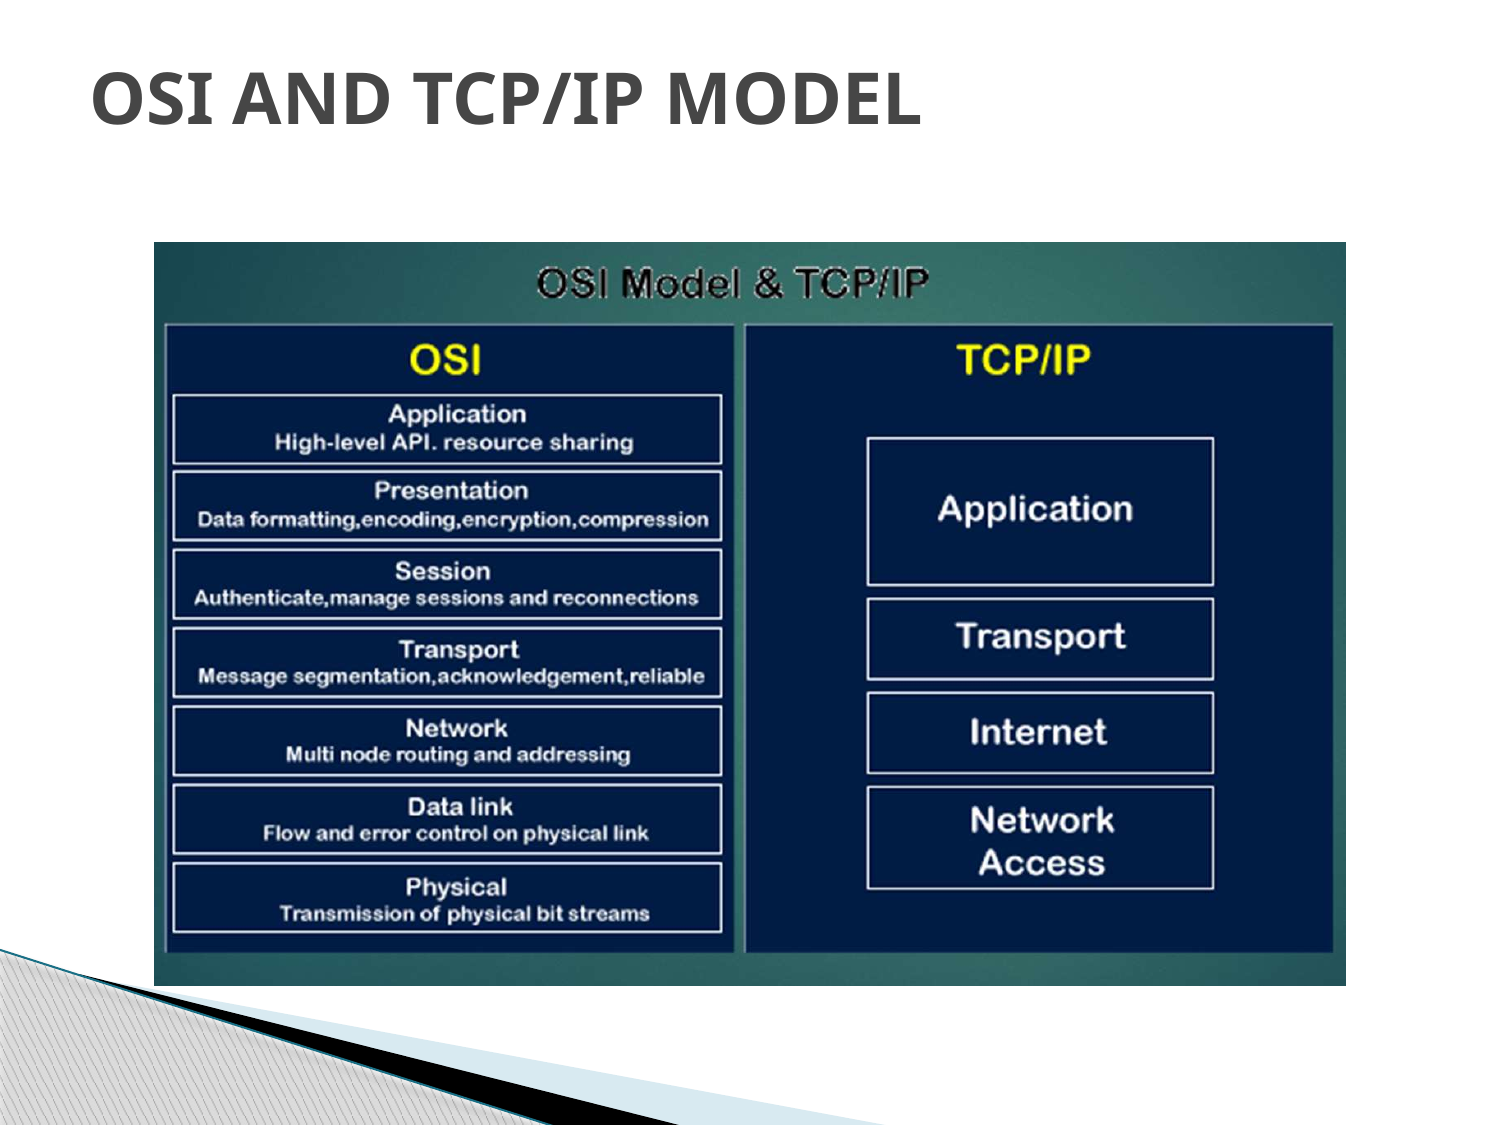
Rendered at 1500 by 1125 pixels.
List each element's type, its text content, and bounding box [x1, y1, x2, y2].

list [154, 242, 1346, 986]
title OSI AND TCP/IP MODEL [75, 45, 1425, 233]
